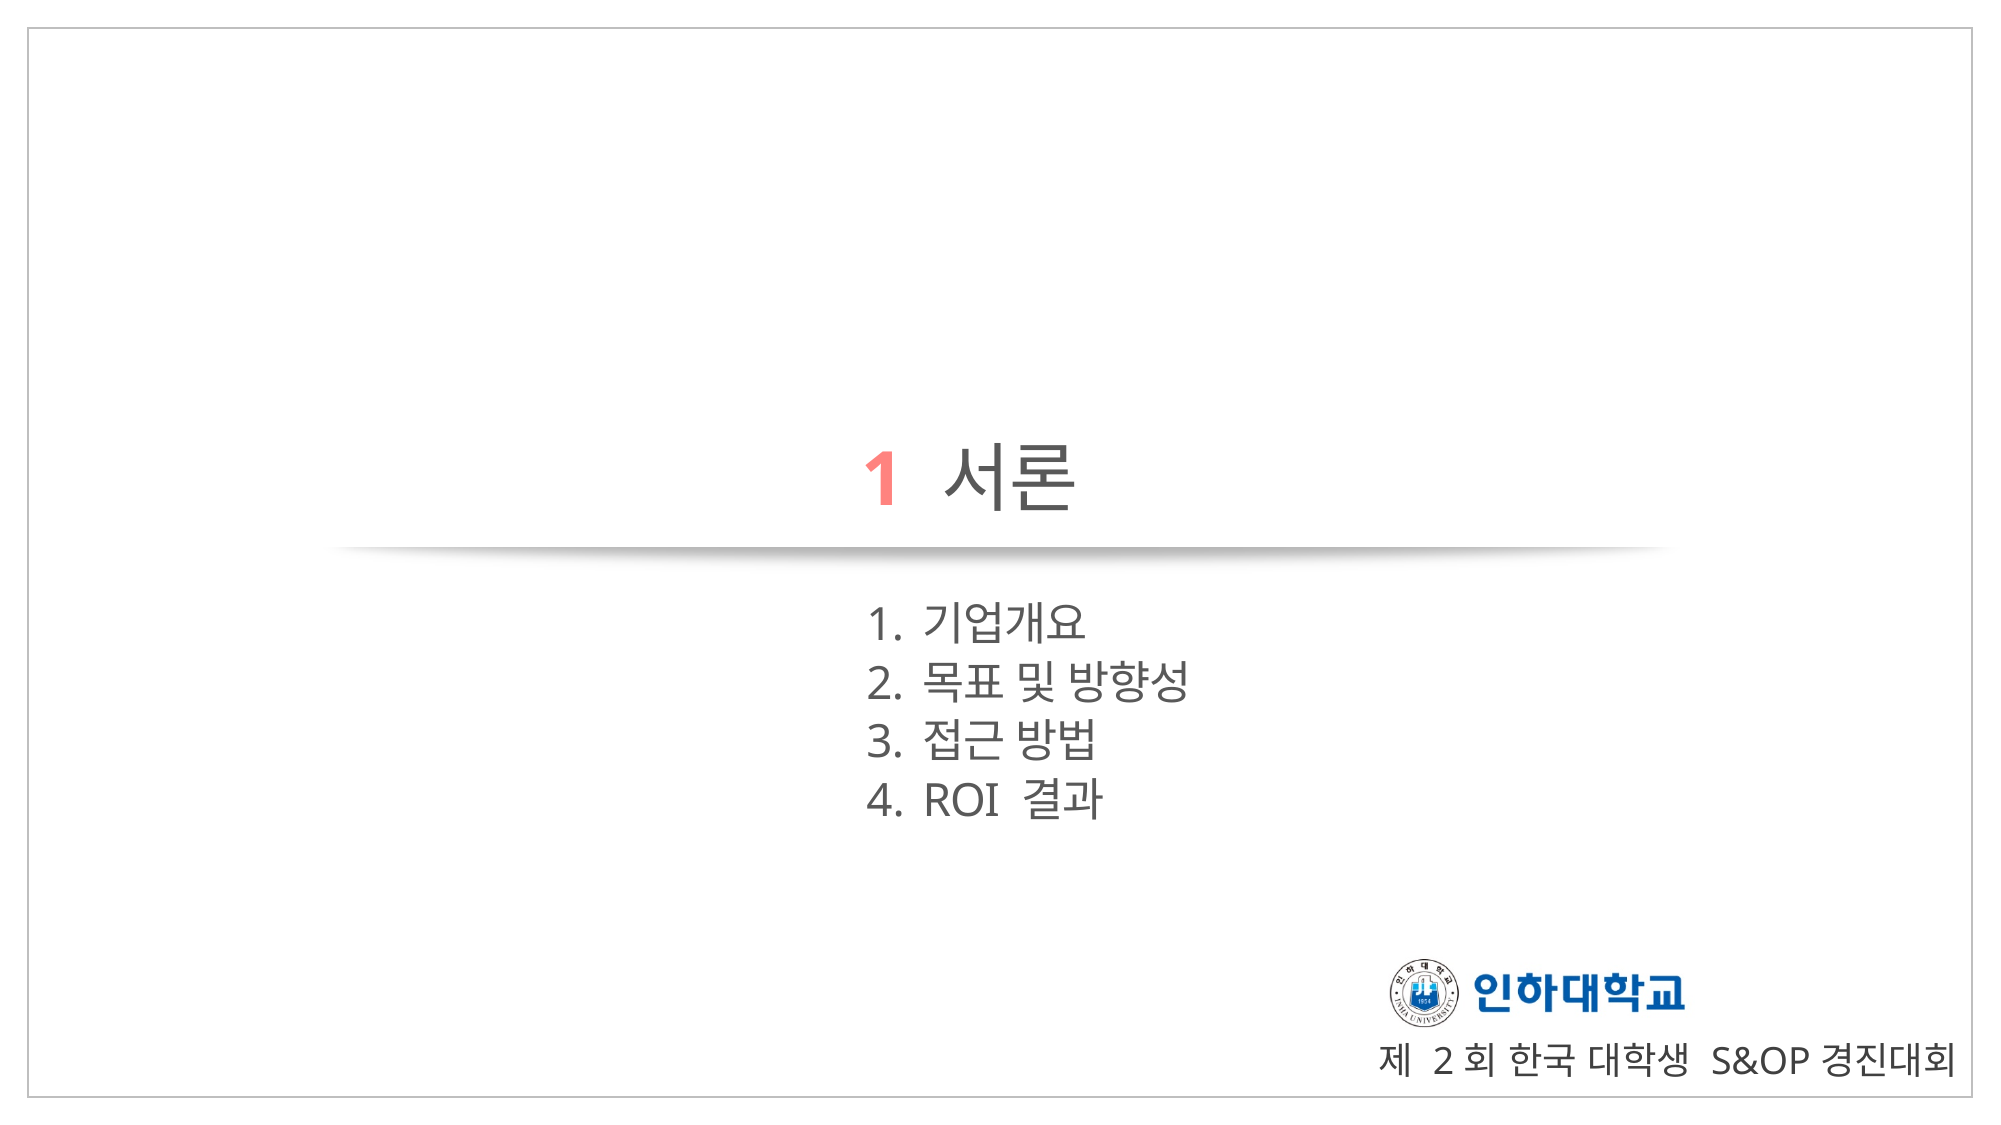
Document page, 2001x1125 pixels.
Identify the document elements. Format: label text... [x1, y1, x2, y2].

text_box 1 서론 [846, 423, 1118, 529]
text_box 기업개요 목표 및 방향성 접근 방법 ROI 결과 [851, 587, 1207, 833]
picture [308, 547, 1693, 578]
text_box [27, 27, 1973, 1098]
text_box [1376, 929, 1960, 1091]
